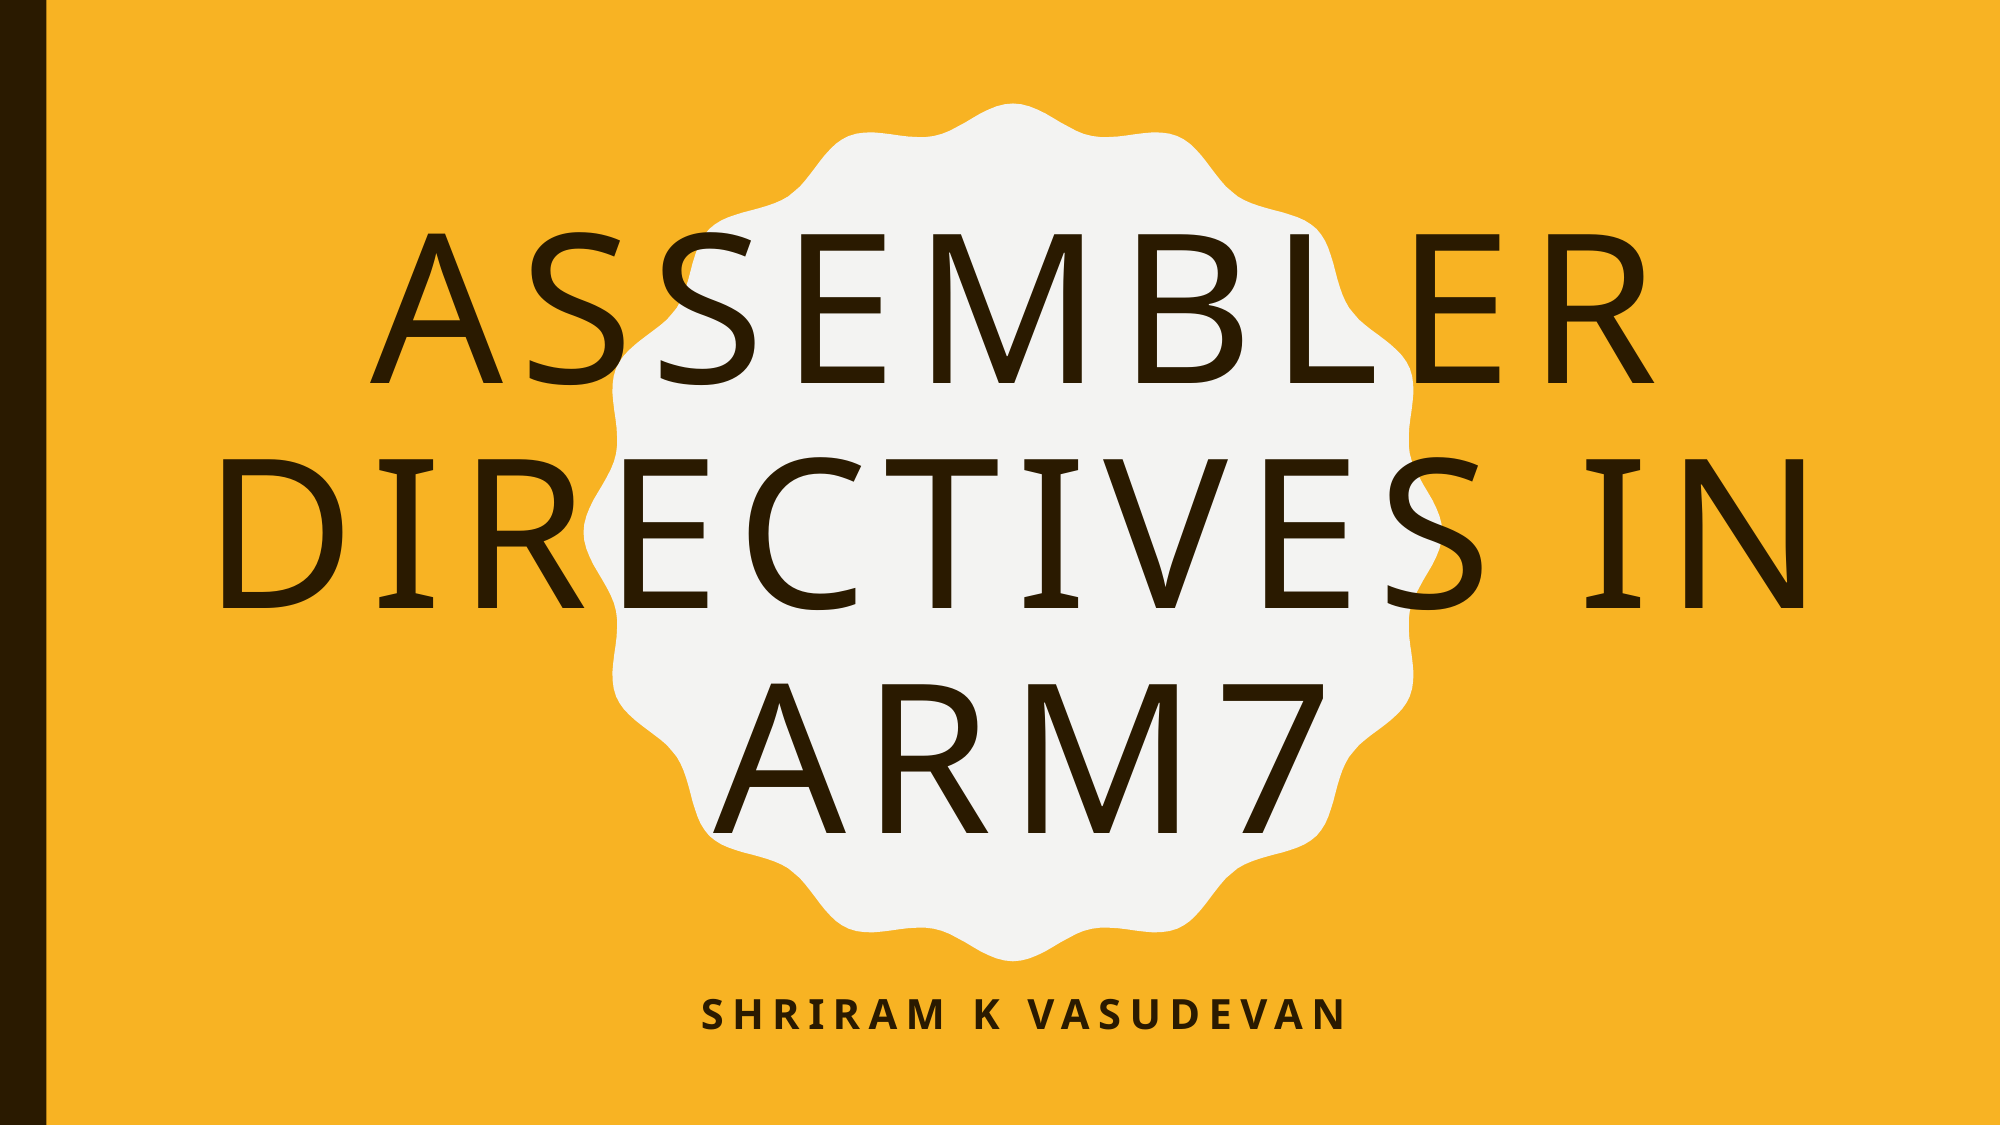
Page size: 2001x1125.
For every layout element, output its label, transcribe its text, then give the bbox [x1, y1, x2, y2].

title Assembler directives IN ARM7 [176, 180, 1870, 902]
subtitle Shriram k vasudevan [363, 980, 1684, 1103]
